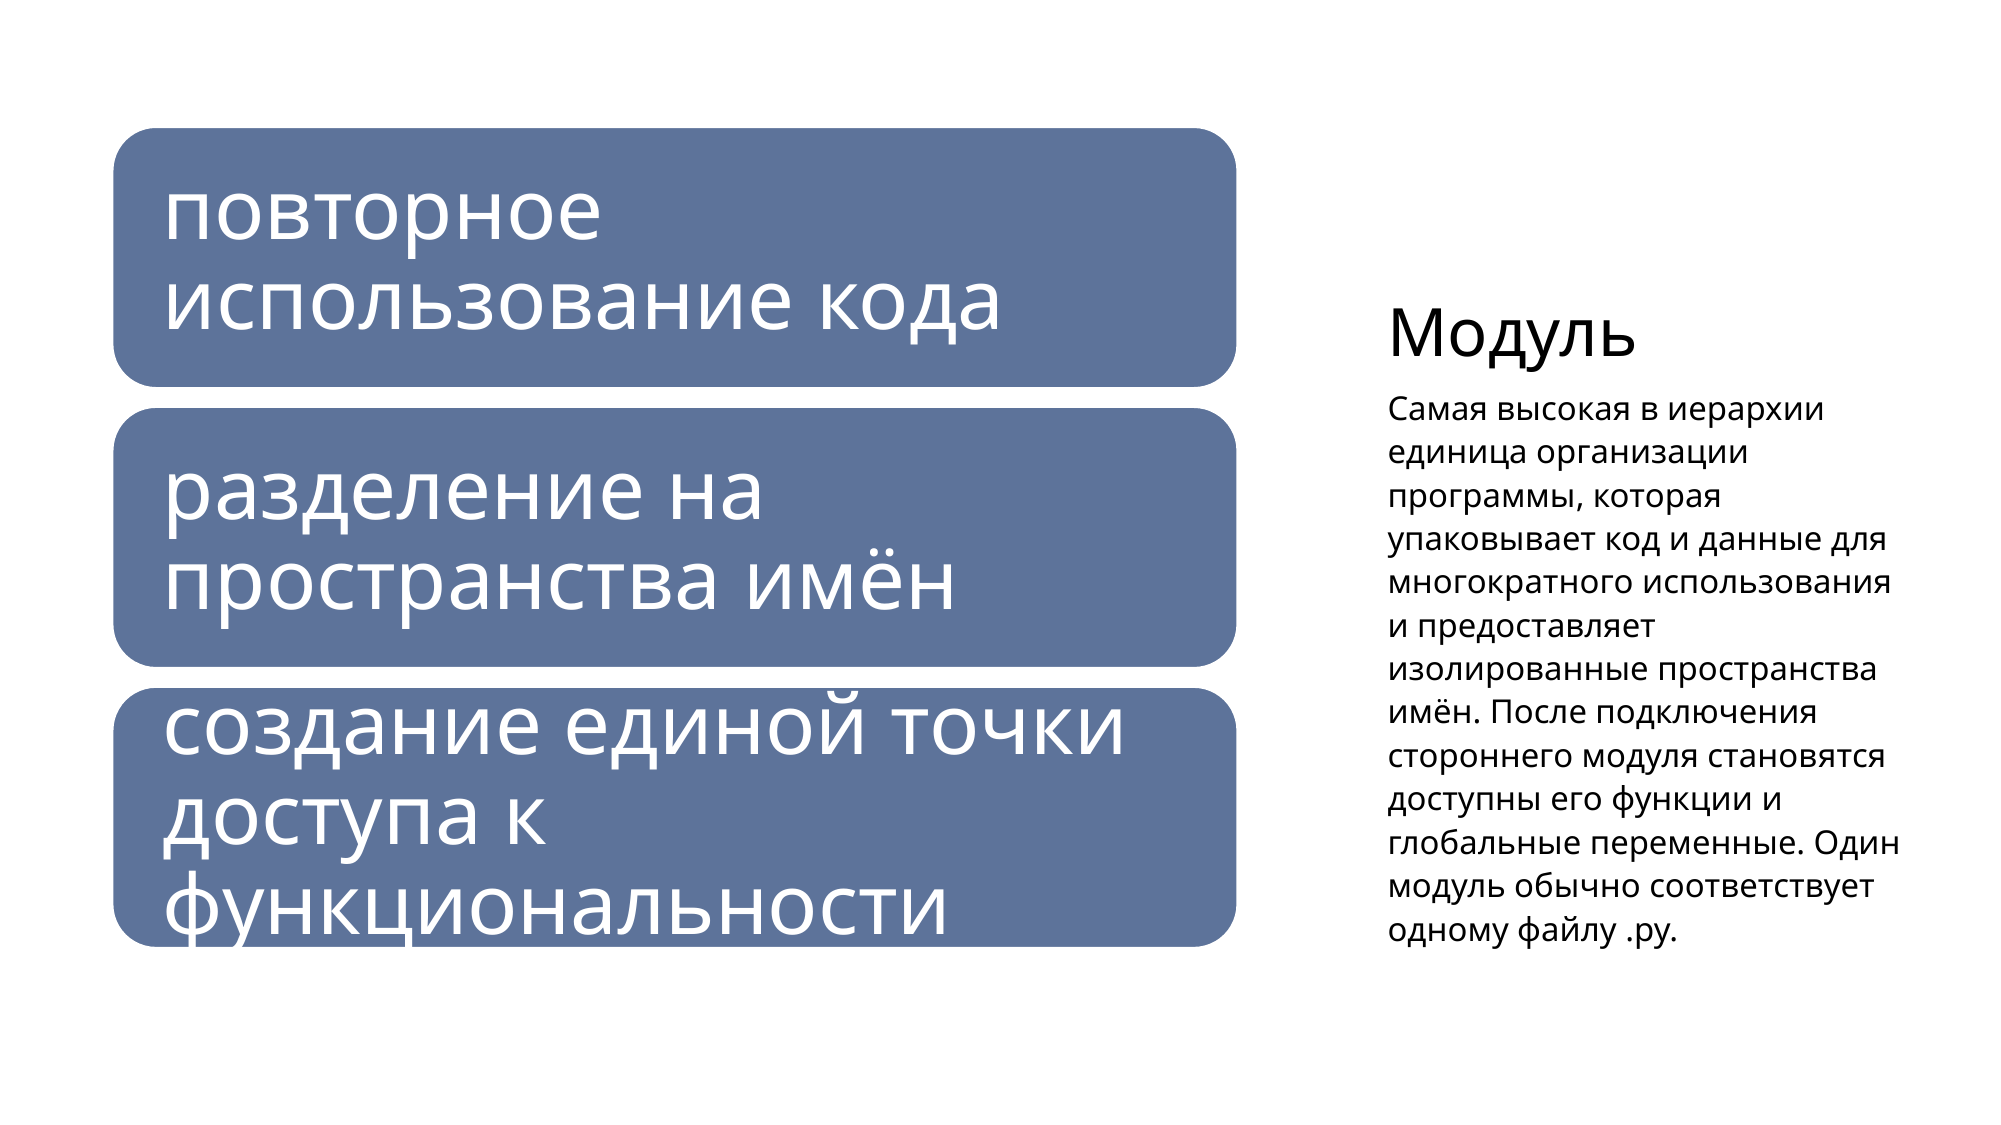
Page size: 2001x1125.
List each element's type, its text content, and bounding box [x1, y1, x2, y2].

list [112, 99, 1238, 975]
title Модуль [1387, 99, 1907, 370]
list Самая высокая в иерархии единица организации программы, которая упаковывает код и данные для многократного использования и предоставляет изолированные пространства имён. После подключения стороннего модуля становятся доступны его функции и глобальные переменные. Один модуль обычно соответствует одному файлу .py. [1387, 383, 1907, 975]
